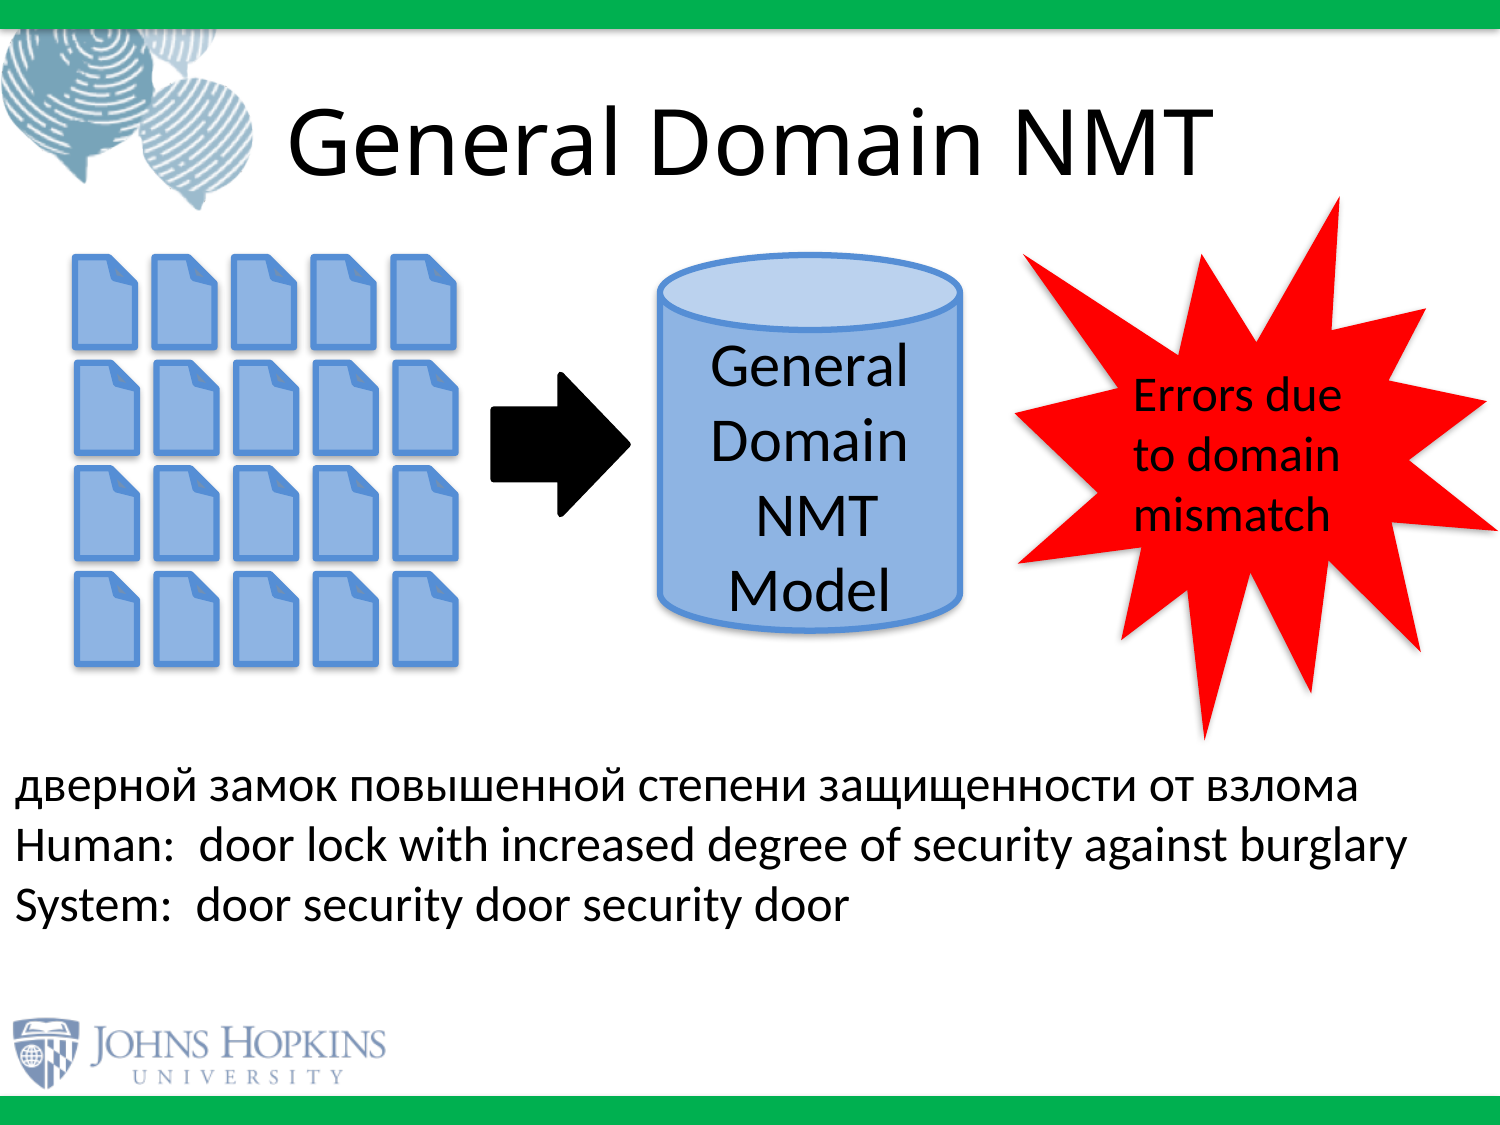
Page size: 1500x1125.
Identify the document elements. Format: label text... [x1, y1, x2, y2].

text_box [235, 362, 297, 454]
picture [0, 29, 275, 225]
text_box [394, 467, 457, 560]
text_box дверной замок повышенной степени защищенности от взлома Human: door lock with increased degree of security against burglary System: door security door security door [0, 684, 1499, 940]
text_box [394, 573, 457, 665]
text_box [491, 372, 630, 517]
text_box Errors due to domain mismatch [1013, 195, 1500, 742]
text_box [153, 256, 216, 348]
text_box [155, 573, 218, 665]
text_box [314, 467, 377, 560]
text_box [76, 573, 138, 665]
text_box [314, 573, 377, 665]
text_box General Domain NMT Model [659, 254, 961, 632]
text_box [74, 256, 136, 348]
title General Domain NMT [75, 45, 1425, 233]
text_box [312, 256, 375, 348]
text_box [235, 467, 297, 560]
text_box [76, 362, 138, 454]
text_box [155, 362, 218, 454]
text_box [235, 573, 297, 665]
text_box [392, 256, 455, 348]
text_box [314, 362, 377, 454]
text_box [394, 362, 457, 454]
text_box [233, 256, 295, 348]
text_box [155, 467, 218, 560]
text_box [76, 467, 138, 560]
